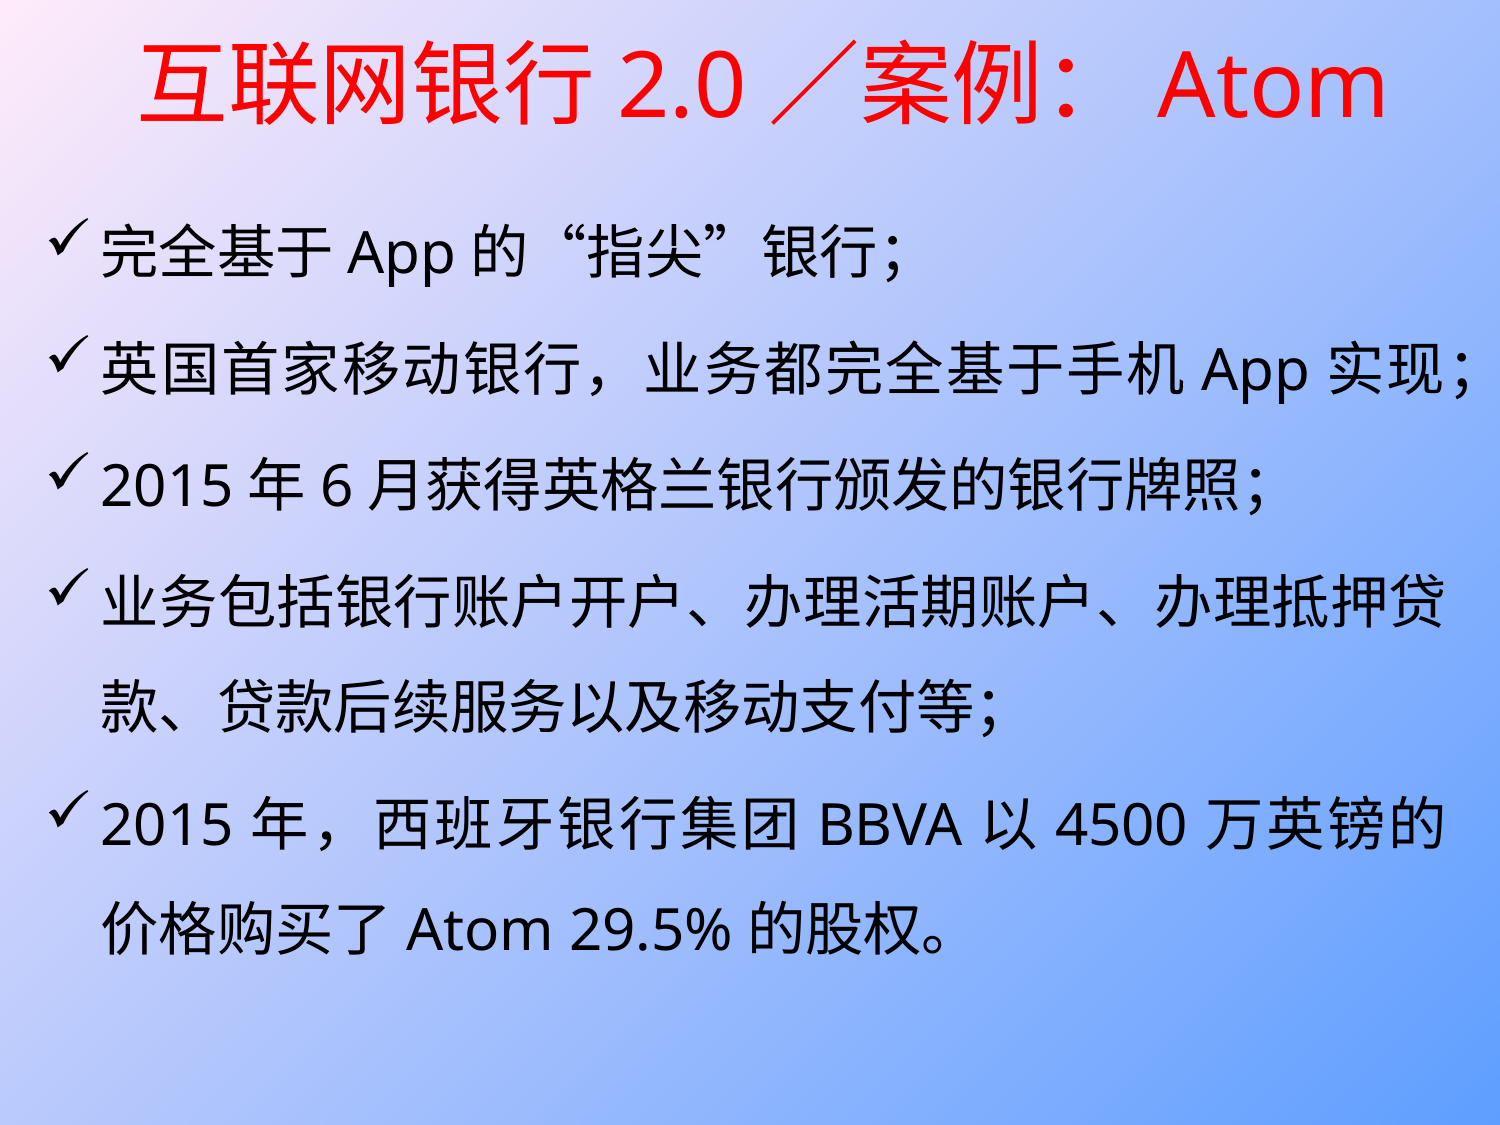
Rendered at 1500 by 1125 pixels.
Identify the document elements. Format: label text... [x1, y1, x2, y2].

title 互联网银行2.0／案例：Atom [88, 0, 1439, 161]
list 完全基于App的“指尖”银行； 英国首家移动银行，业务都完全基于手机App实现； 2015年6月获得英格兰银行颁发的银行牌照； 业务包括银行账户开户、办理活期账户、办理抵押贷款、贷款后续服务以及移动支付等； 2015年，西班牙银行集团BBVA以4500万英镑的价格购买了Atom 29.5%的股权。 [29, 172, 1463, 916]
